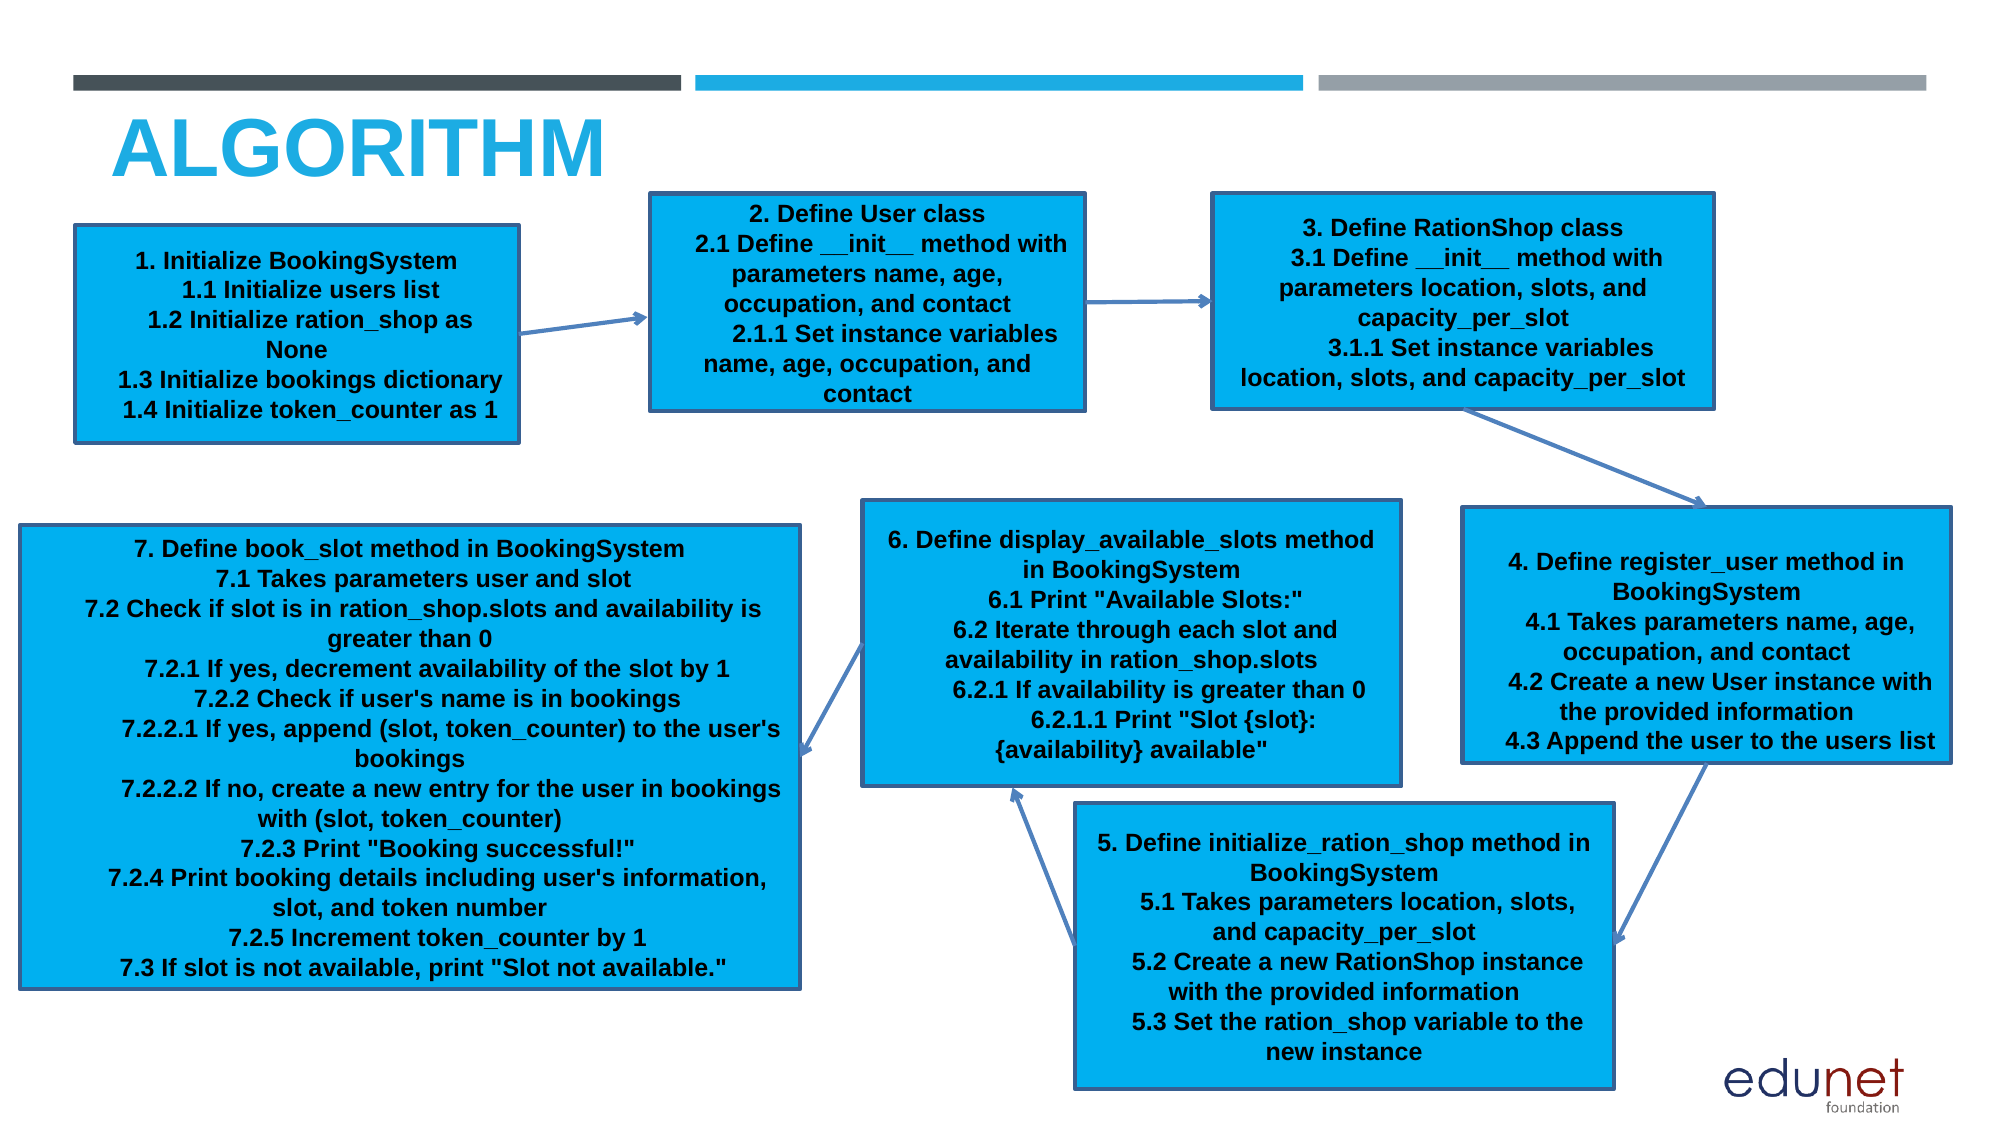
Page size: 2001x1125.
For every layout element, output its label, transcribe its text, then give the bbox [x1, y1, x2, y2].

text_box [1613, 762, 1708, 946]
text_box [799, 642, 863, 758]
text_box 2. Define User class 2.1 Define __init__ method with parameters name, age, occupation, and contact 2.1.1 Set instance variables name, age, occupation, and contact [648, 191, 1087, 413]
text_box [1012, 787, 1076, 947]
text_box 5. Define initialize_ration_shop method in BookingSystem 5.1 Takes parameters location, slots, and capacity_per_slot 5.2 Create a new RationShop instance with the provided information 5.3 Set the ration_shop variable to the new instance [1073, 801, 1616, 1091]
text_box 3. Define RationShop class 3.1 Define __init__ method with parameters location, slots, and capacity_per_slot 3.1.1 Set instance variables location, slots, and capacity_per_slot [1210, 191, 1716, 411]
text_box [518, 316, 648, 335]
text_box 7. Define book_slot method in BookingSystem 7.1 Takes parameters user and slot 7.2 Check if slot is in ration_shop.slots and availability is greater than 0 7.2.1 If yes, decrement availability of the slot by 1 7.2.2 Check if user's name is in bookings 7.2.2.1 If yes, append (slot, token_counter) to the user's bookings 7.2.2.2 If no, create a new entry for the user in bookings with (slot, token_counter) 7.2.3 Print "Booking successful!" 7.2.4 Print booking details including user's information, slot, and token number 7.2.5 Increment token_counter by 1 7.3 If slot is not available, print "Slot not available." [18, 523, 802, 991]
text_box 1. Initialize BookingSystem 1.1 Initialize users list 1.2 Initialize ration_shop as None 1.3 Initialize bookings dictionary 1.4 Initialize token_counter as 1 [73, 223, 521, 445]
picture [1724, 1057, 1904, 1113]
title ALGORITHM [108, 91, 1297, 282]
text_box 4. Define register_user method in BookingSystem 4.1 Takes parameters name, age, occupation, and contact 4.2 Create a new User instance with the provided information 4.3 Append the user to the users list [1460, 505, 1953, 765]
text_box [1463, 408, 1708, 508]
text_box 6. Define display_available_slots method in BookingSystem 6.1 Print "Available Slots:" 6.2 Iterate through each slot and availability in ration_shop.slots 6.2.1 If availability is greater than 0 6.2.1.1 Print "Slot {slot}: {availability} available" [860, 498, 1403, 788]
